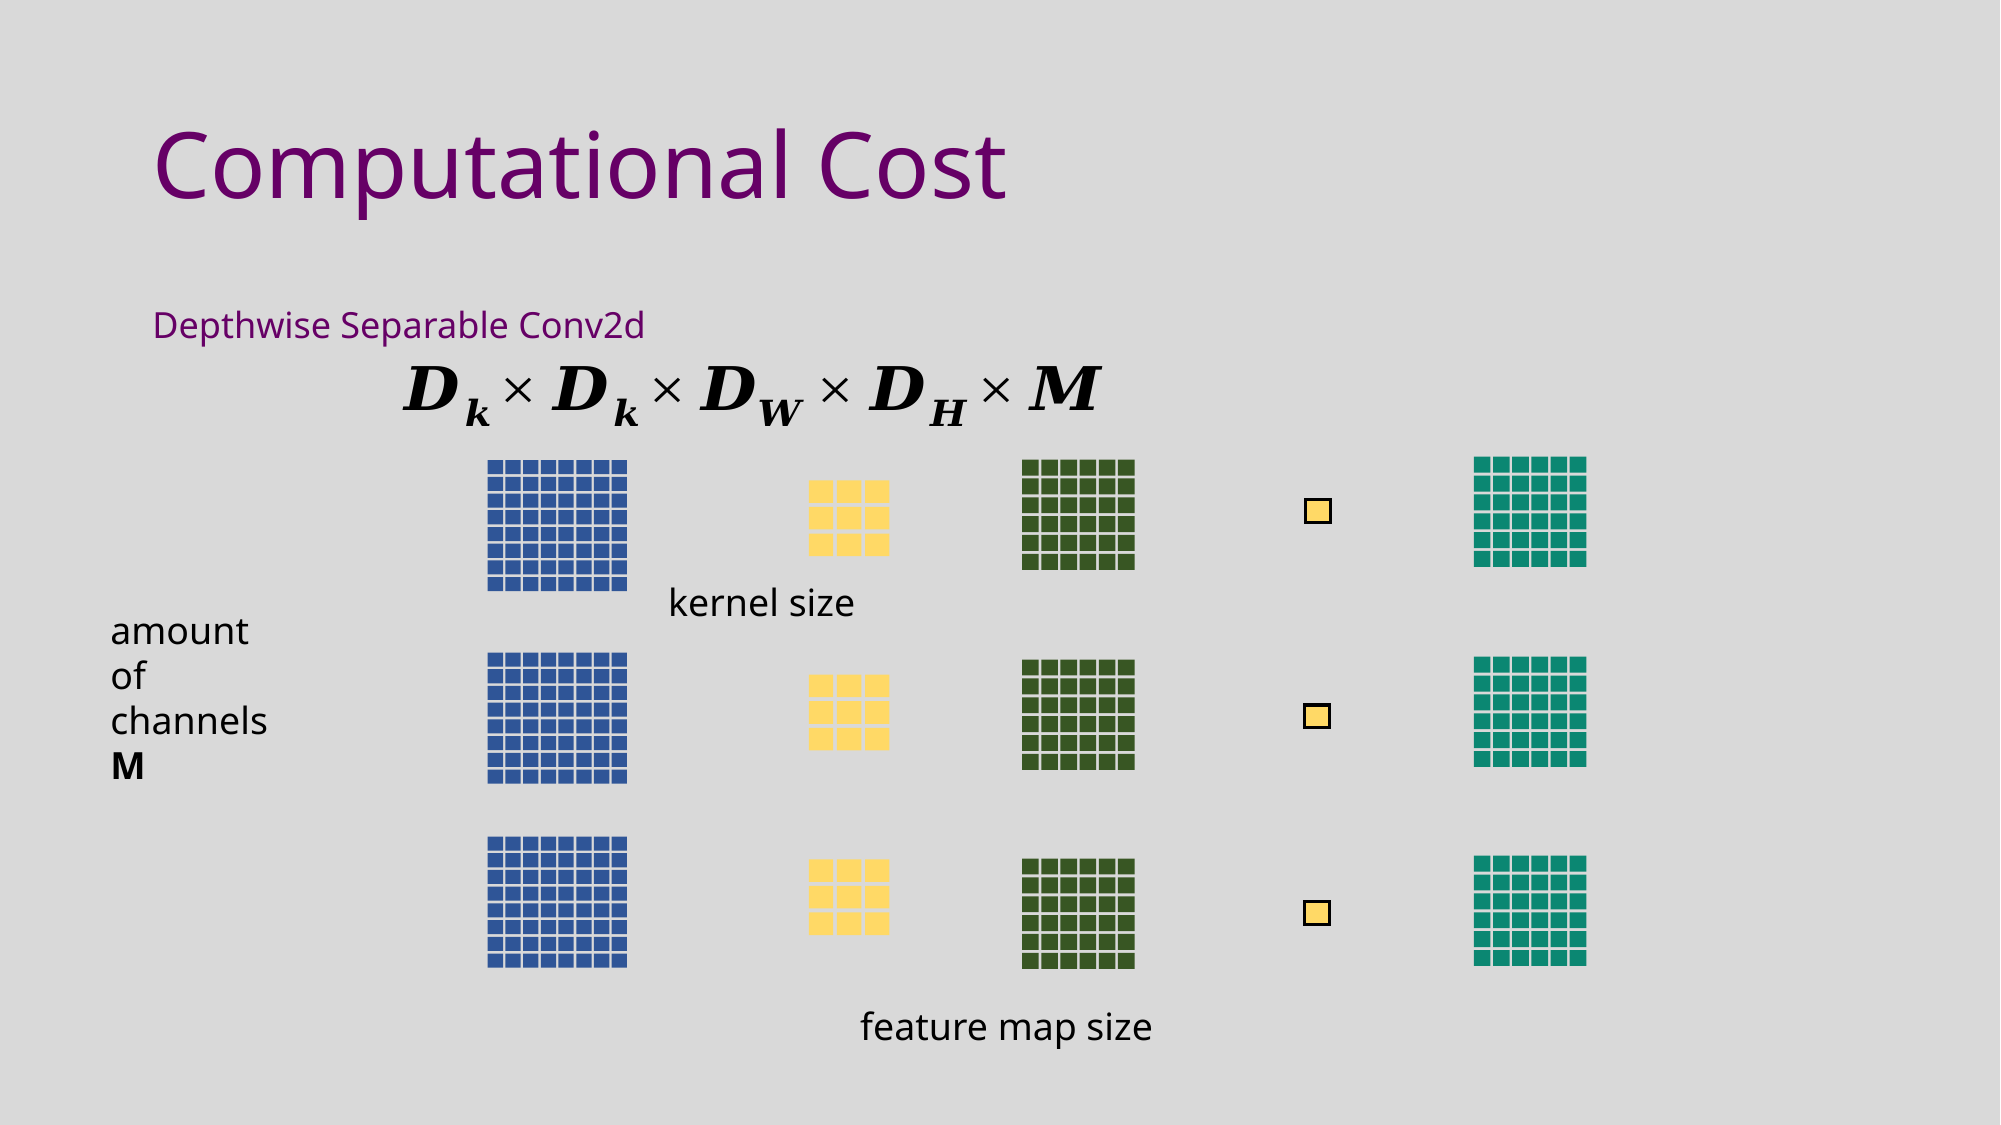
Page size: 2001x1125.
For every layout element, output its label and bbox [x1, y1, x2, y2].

text_box [1473, 855, 1587, 966]
text_box [95, 599, 294, 795]
text_box [1473, 456, 1587, 567]
list [137, 299, 704, 355]
text_box [1303, 703, 1331, 729]
text_box [1303, 900, 1331, 926]
title [137, 59, 1863, 278]
text_box [1304, 498, 1332, 524]
text_box [1473, 656, 1587, 767]
text_box [487, 459, 1135, 969]
